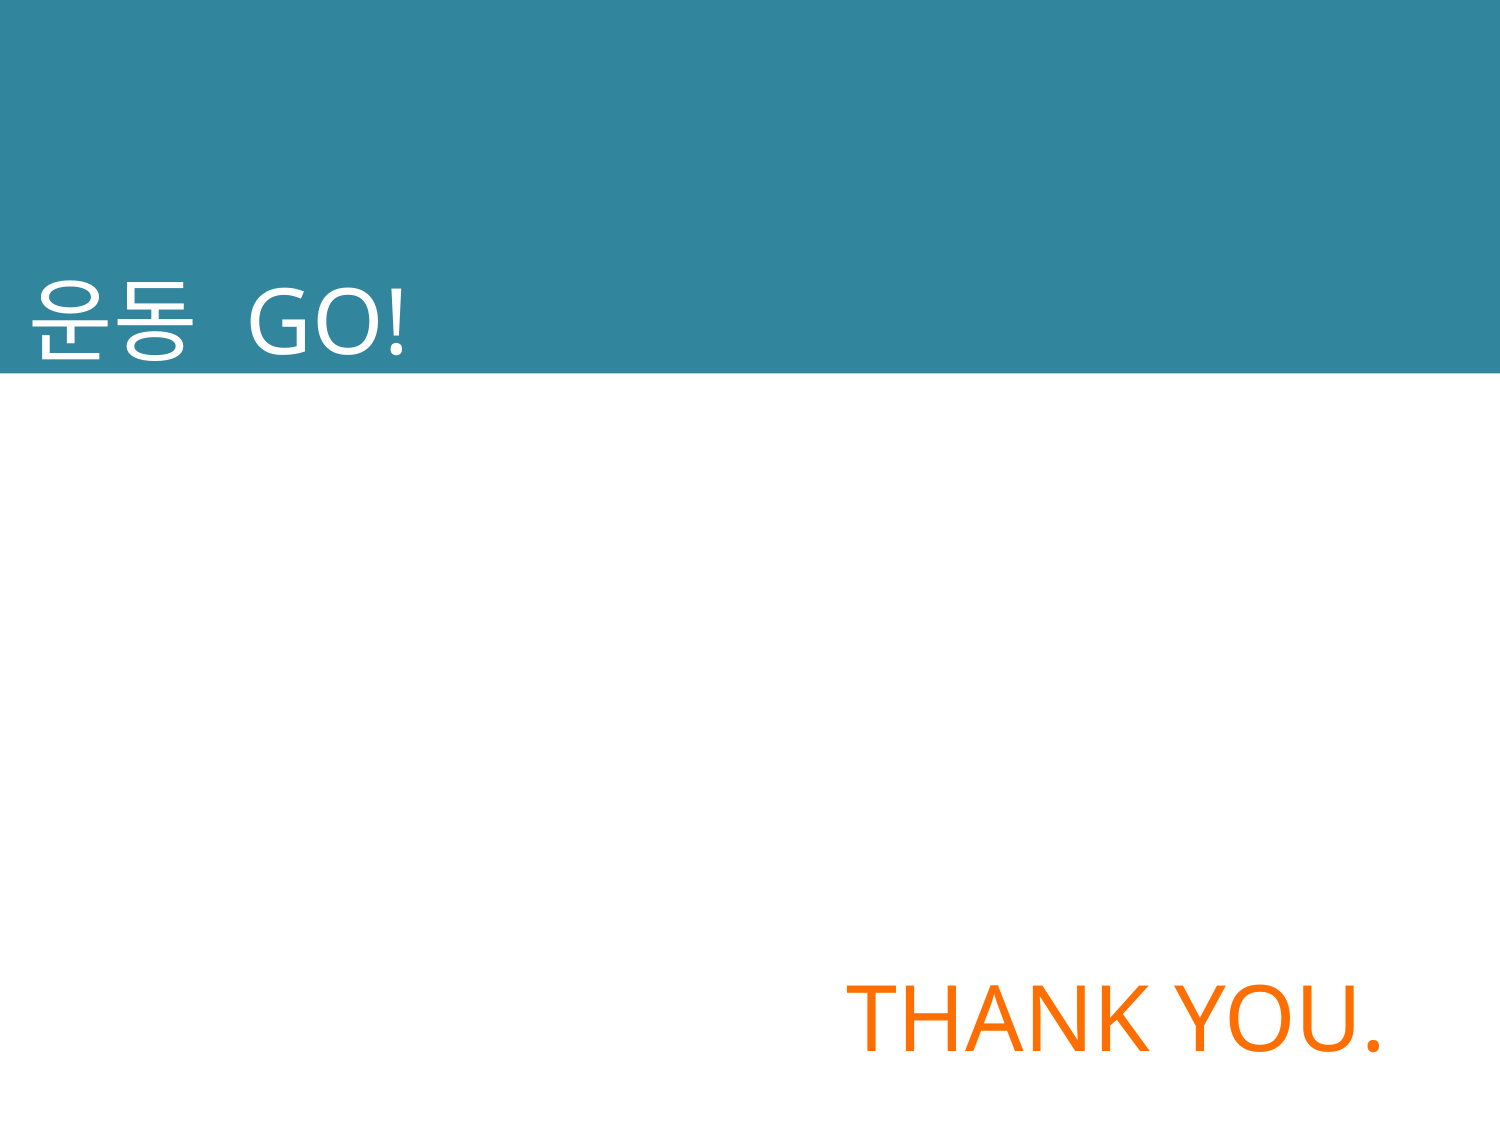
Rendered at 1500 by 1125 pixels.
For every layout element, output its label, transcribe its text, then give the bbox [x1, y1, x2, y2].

text_box THANK YOU. [831, 952, 1459, 1077]
text_box 운동 GO! [14, 255, 754, 380]
text_box [0, 0, 1500, 376]
